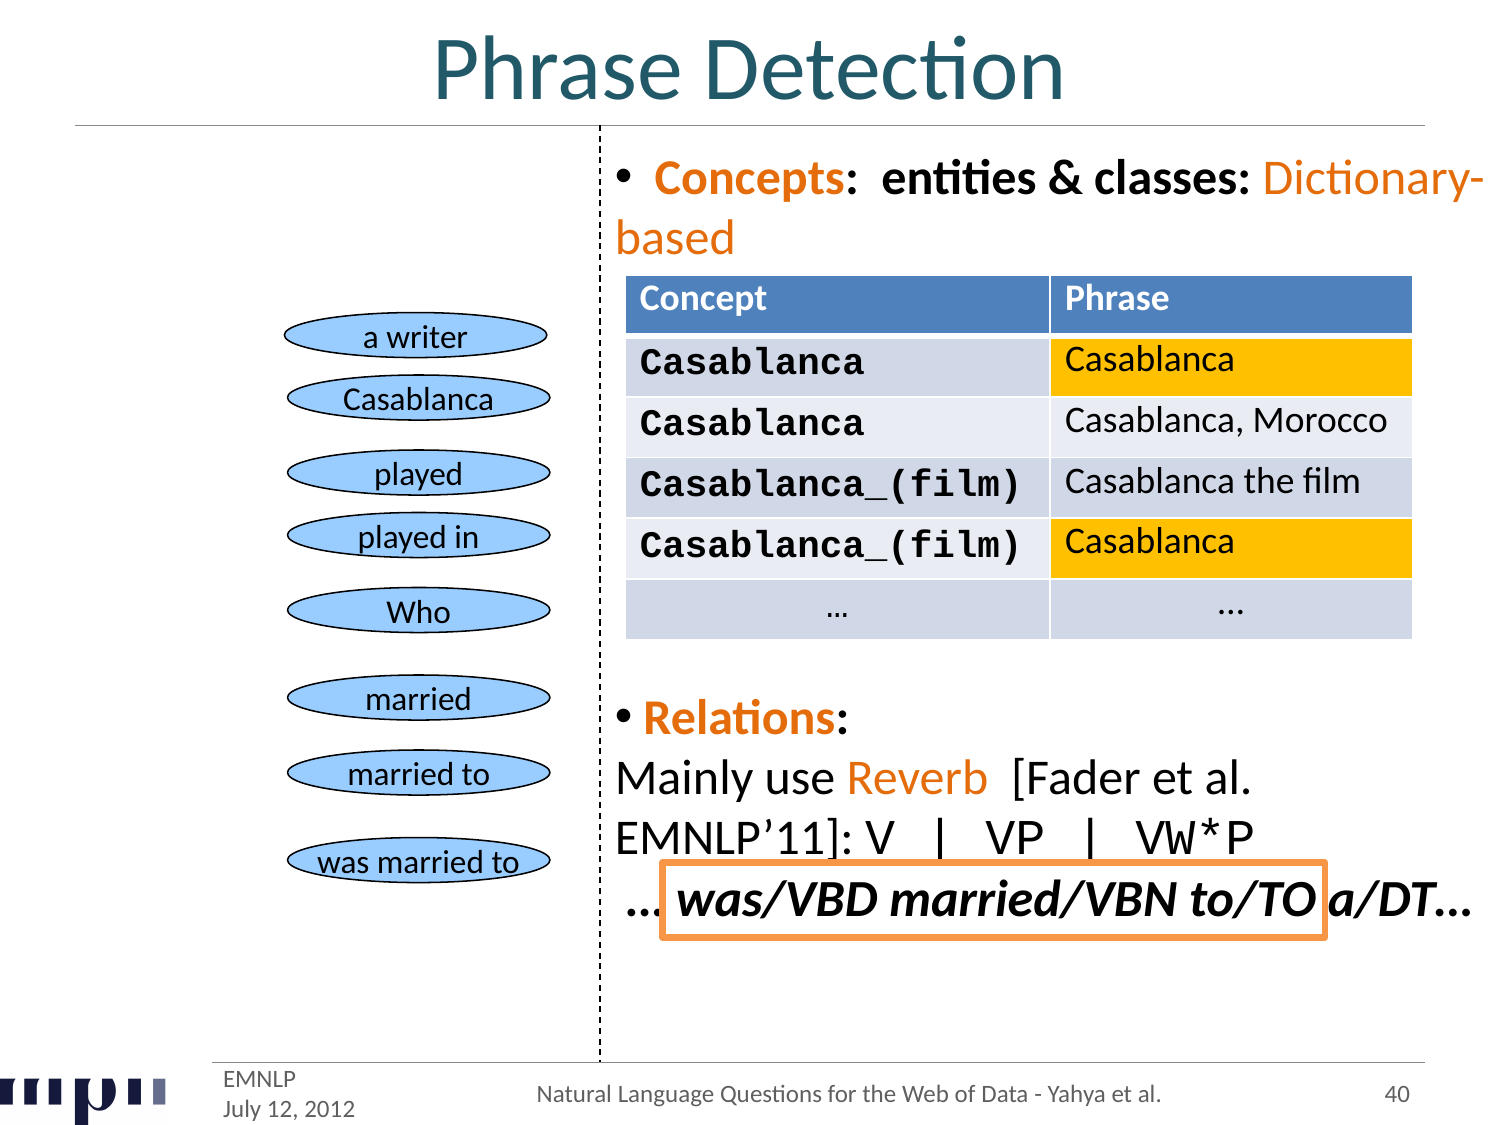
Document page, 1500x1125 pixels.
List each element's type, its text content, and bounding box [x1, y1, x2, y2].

table_cell … [1051, 580, 1412, 639]
text_box Casablanca [287, 375, 550, 421]
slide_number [208, 1062, 400, 1123]
text_box Concepts: entities & classes: Dictionary-based Relations: Mainly use Reverb [Fader et al. EMNLP’11]: V | VP | VW*P … was/VBD married/VBN to/TO a/DT… [604, 137, 1500, 1058]
text_box married [287, 675, 550, 721]
table_cell Casablanca [626, 339, 1049, 396]
text_box [660, 860, 1327, 939]
table_cell Casablanca [1051, 339, 1412, 396]
text_box played [287, 450, 550, 496]
text_box was married to [287, 837, 550, 883]
table_header Concept [626, 276, 1049, 333]
title Phrase Detection [75, 0, 1425, 125]
text_box a writer [284, 312, 547, 358]
table_cell Casablanca the film [1051, 458, 1412, 517]
table_cell Casablanca [1051, 519, 1412, 578]
footer Natural Language Questions for the Web of Data - Yahya et al. [440, 1062, 1260, 1123]
table_cell Casablanca, Morocco [1051, 398, 1412, 457]
slide_number 40 [1299, 1062, 1425, 1123]
text_box Who [287, 587, 550, 633]
table_cell … [626, 580, 1049, 639]
table_cell Casablanca_(film) [626, 519, 1049, 578]
table_header Phrase [1051, 276, 1412, 333]
picture [0, 1078, 166, 1125]
text_box married to [287, 750, 550, 796]
table_cell Casablanca_(film) [626, 458, 1049, 517]
text_box played in [287, 512, 550, 558]
table_cell Casablanca [626, 398, 1049, 457]
